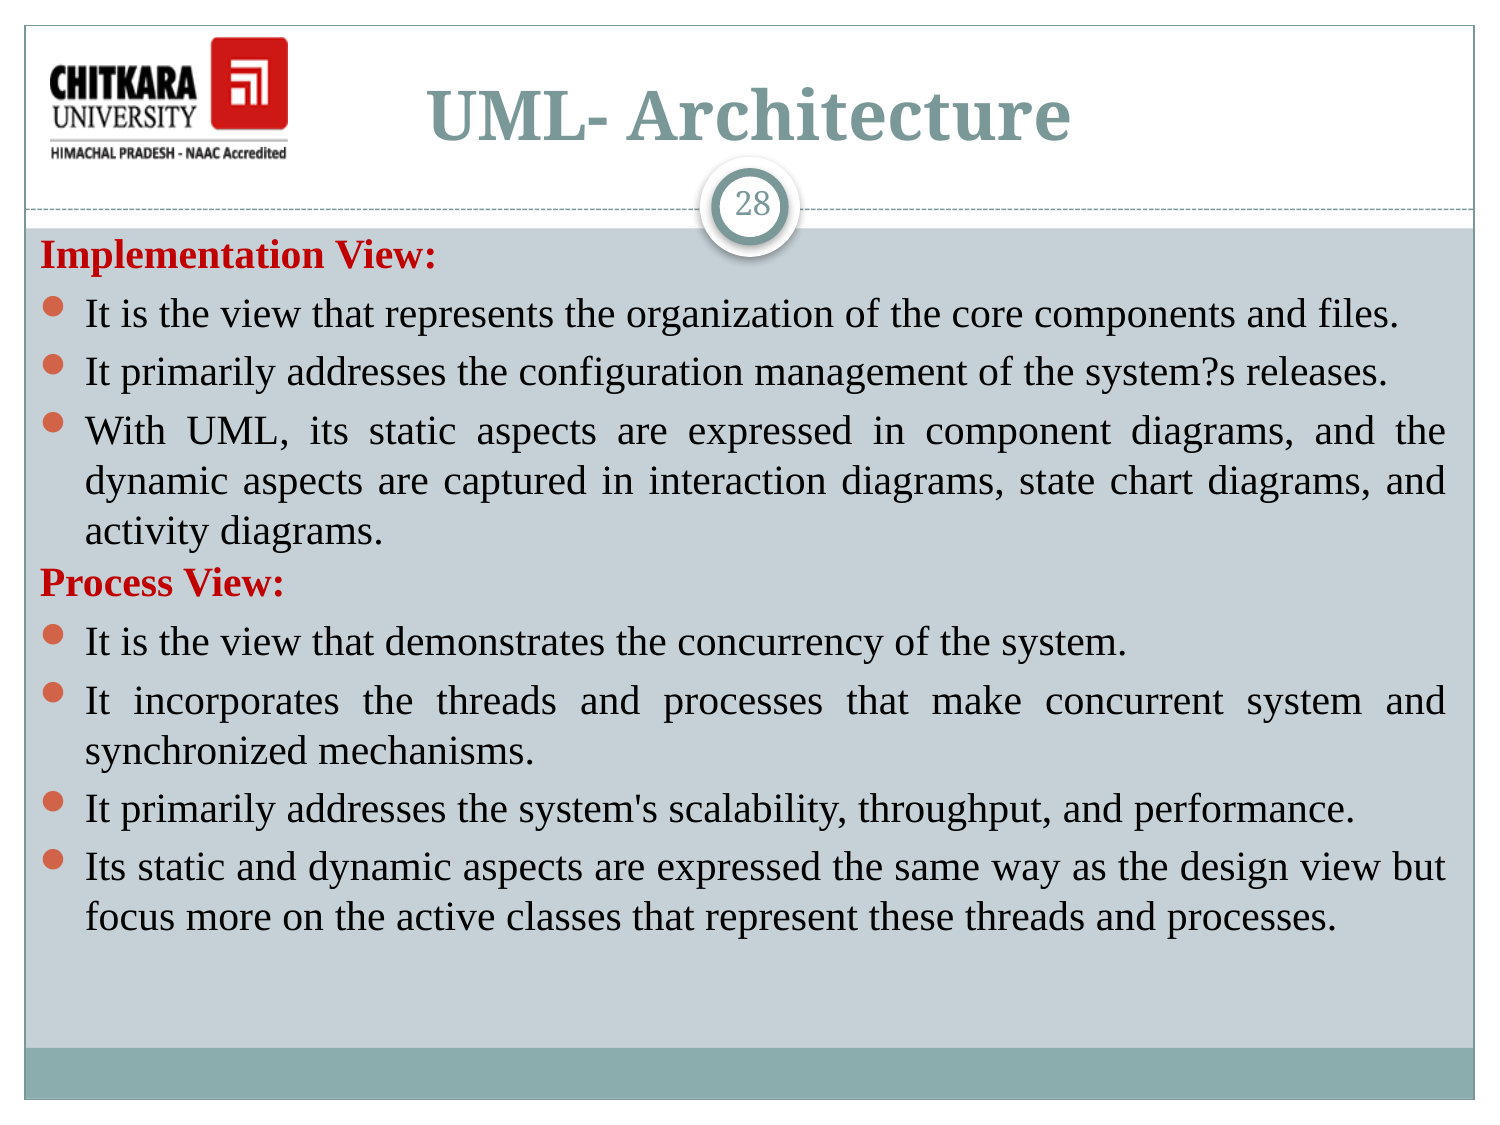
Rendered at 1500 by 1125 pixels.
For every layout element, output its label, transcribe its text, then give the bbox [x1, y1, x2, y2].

slide_number 28 [715, 168, 791, 241]
title UML- Architecture [289, 37, 1450, 162]
list Implementation View: It is the view that represents the organization of the core components and files. It primarily addresses the configuration management of the system?s releases. With UML, its static aspects are expressed in component diagrams, and the dynamic aspects are captured in interaction diagrams, state chart diagrams, and activity diagrams. Process View: It is the view that demonstrates the concurrency of the system. It incorporates the threads and processes that make concurrent system and synchronized mechanisms. It primarily addresses the system's scalability, throughput, and performance. Its static and dynamic aspects are expressed the same way as the design view but focus more on the active classes that represent these threads and processes. [24, 224, 1463, 1050]
picture [49, 37, 288, 163]
